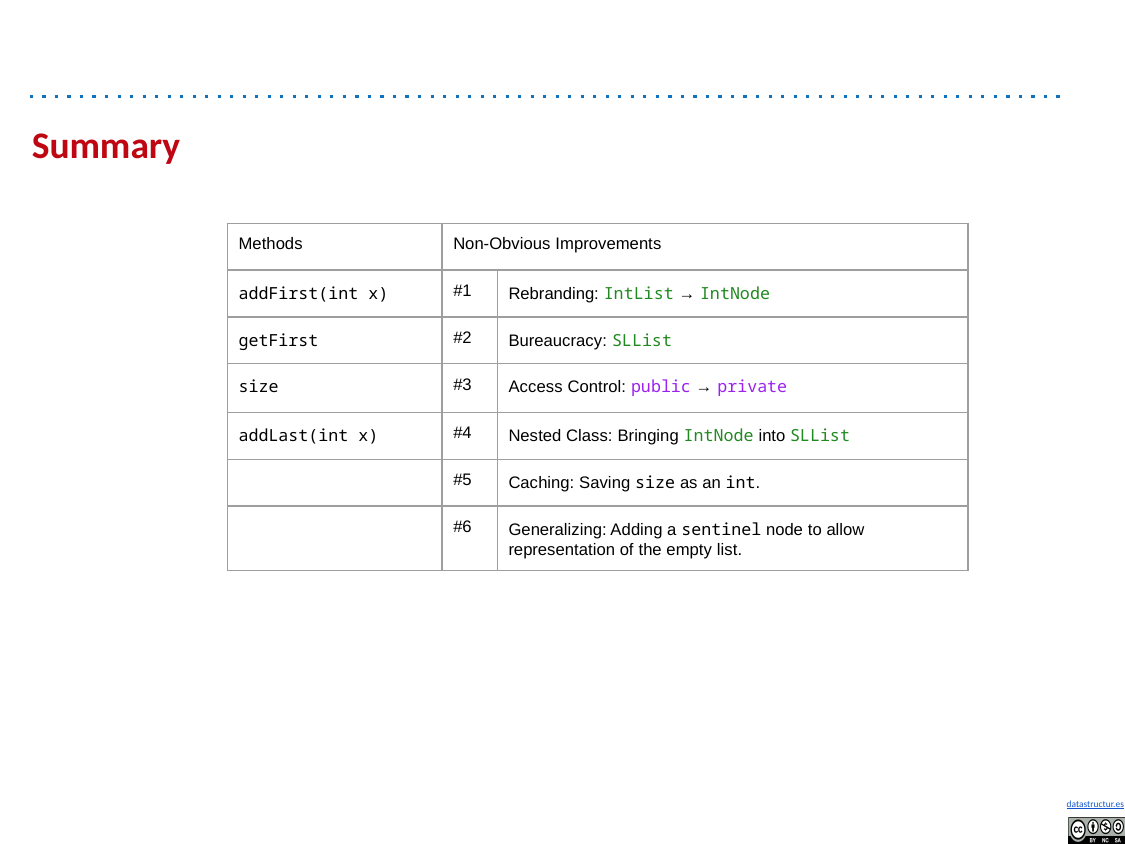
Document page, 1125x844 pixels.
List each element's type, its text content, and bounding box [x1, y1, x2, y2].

table_cell Rebranding: IntList → IntNode [498, 271, 967, 316]
table_cell Nested Class: Bringing IntNode into SLList [498, 413, 967, 459]
table_cell #5 [443, 460, 497, 505]
table_cell #2 [443, 318, 497, 363]
table_cell #3 [443, 364, 497, 412]
picture [1068, 817, 1125, 844]
table_cell #4 [443, 413, 497, 459]
table_header Non-Obvious Improvements [443, 224, 967, 269]
table_cell Bureaucracy: SLList [498, 318, 967, 363]
table_cell Generalizing: Adding a sentinel node to allow representation of the empty list. [498, 507, 967, 570]
table_cell addFirst(int x) [228, 271, 441, 316]
table_cell [228, 460, 441, 505]
table_cell getFirst [228, 318, 441, 363]
table_cell size [228, 364, 441, 412]
table_header Methods [228, 224, 441, 269]
table_cell #1 [443, 271, 497, 316]
table_cell addLast(int x) [228, 413, 441, 459]
table_cell [228, 507, 441, 570]
table_cell #6 [443, 507, 497, 570]
table_cell Caching: Saving size as an int. [498, 460, 967, 505]
table_cell Access Control: public → private [498, 364, 967, 412]
title Summary [20, 116, 1033, 178]
